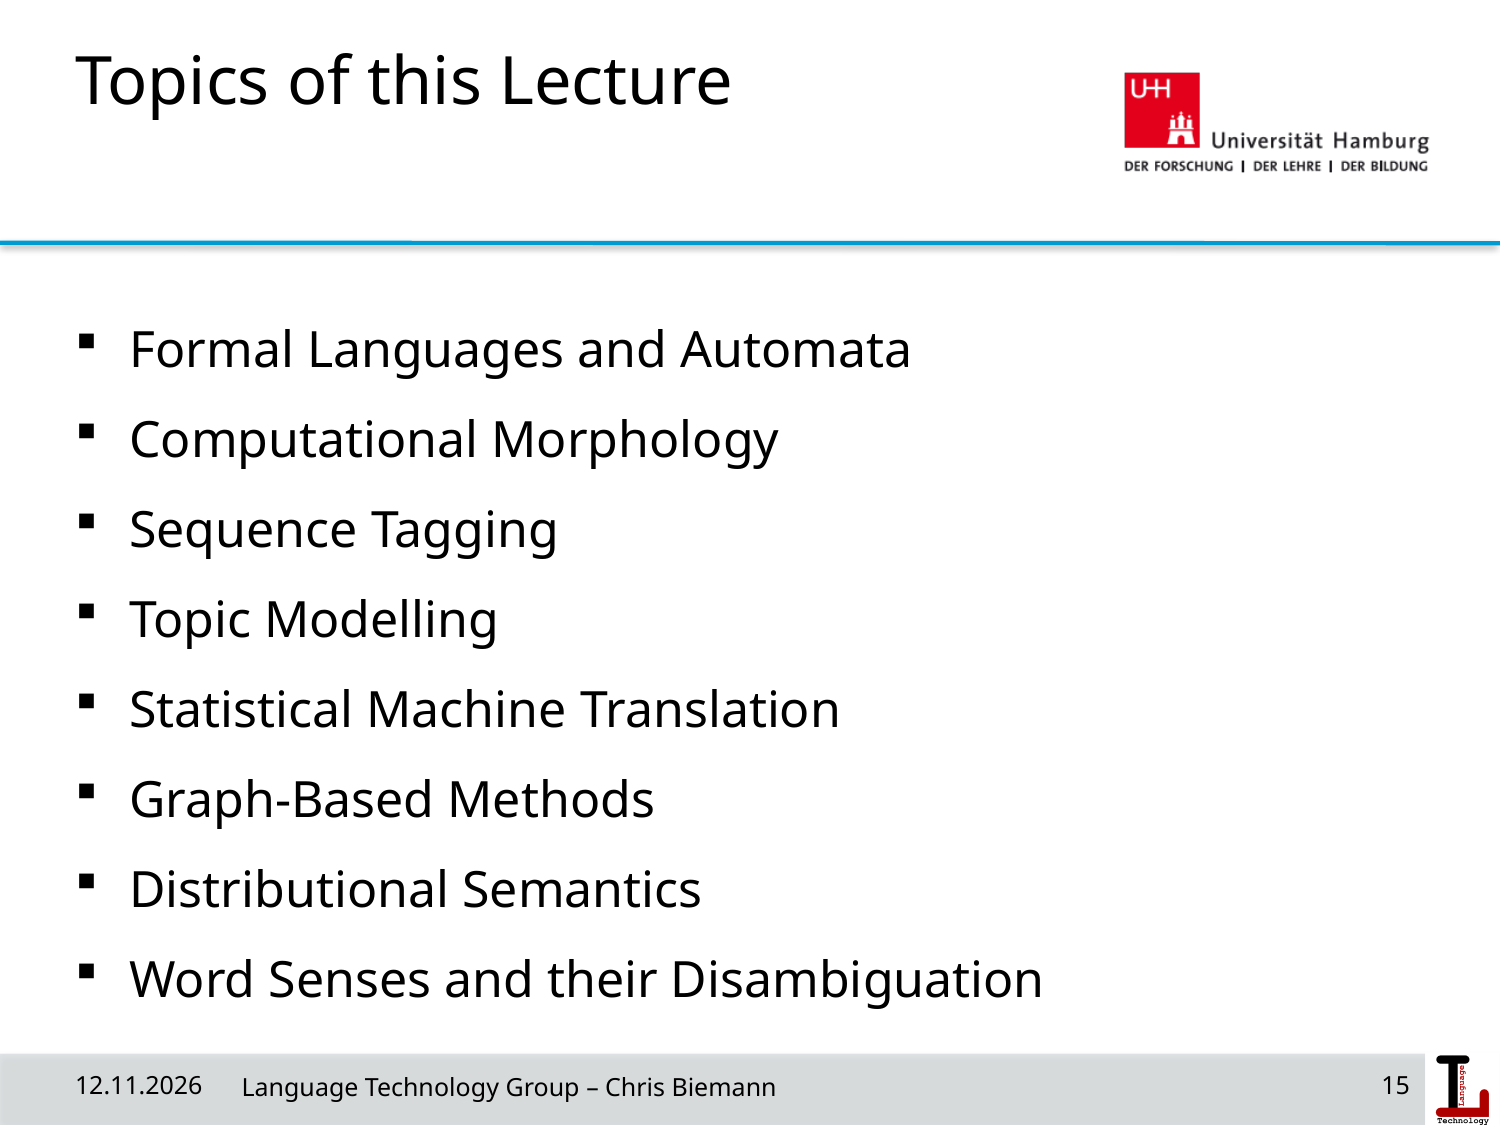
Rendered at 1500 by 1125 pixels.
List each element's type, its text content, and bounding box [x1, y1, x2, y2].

text_box 31/03/19 [74, 1056, 224, 1117]
list Topics of this Lecture [75, 51, 1042, 180]
picture [1425, 1052, 1500, 1125]
text_box Language Technology Group – Chris Biemann [235, 1056, 978, 1117]
list Formal Languages and Automata Computational Morphology Sequence Tagging Topic Modelling Statistical Machine Translation Graph-Based Methods Distributional Semantics Word Senses and their Disambiguation [75, 266, 1425, 1030]
slide_number 15 [1196, 1056, 1425, 1117]
